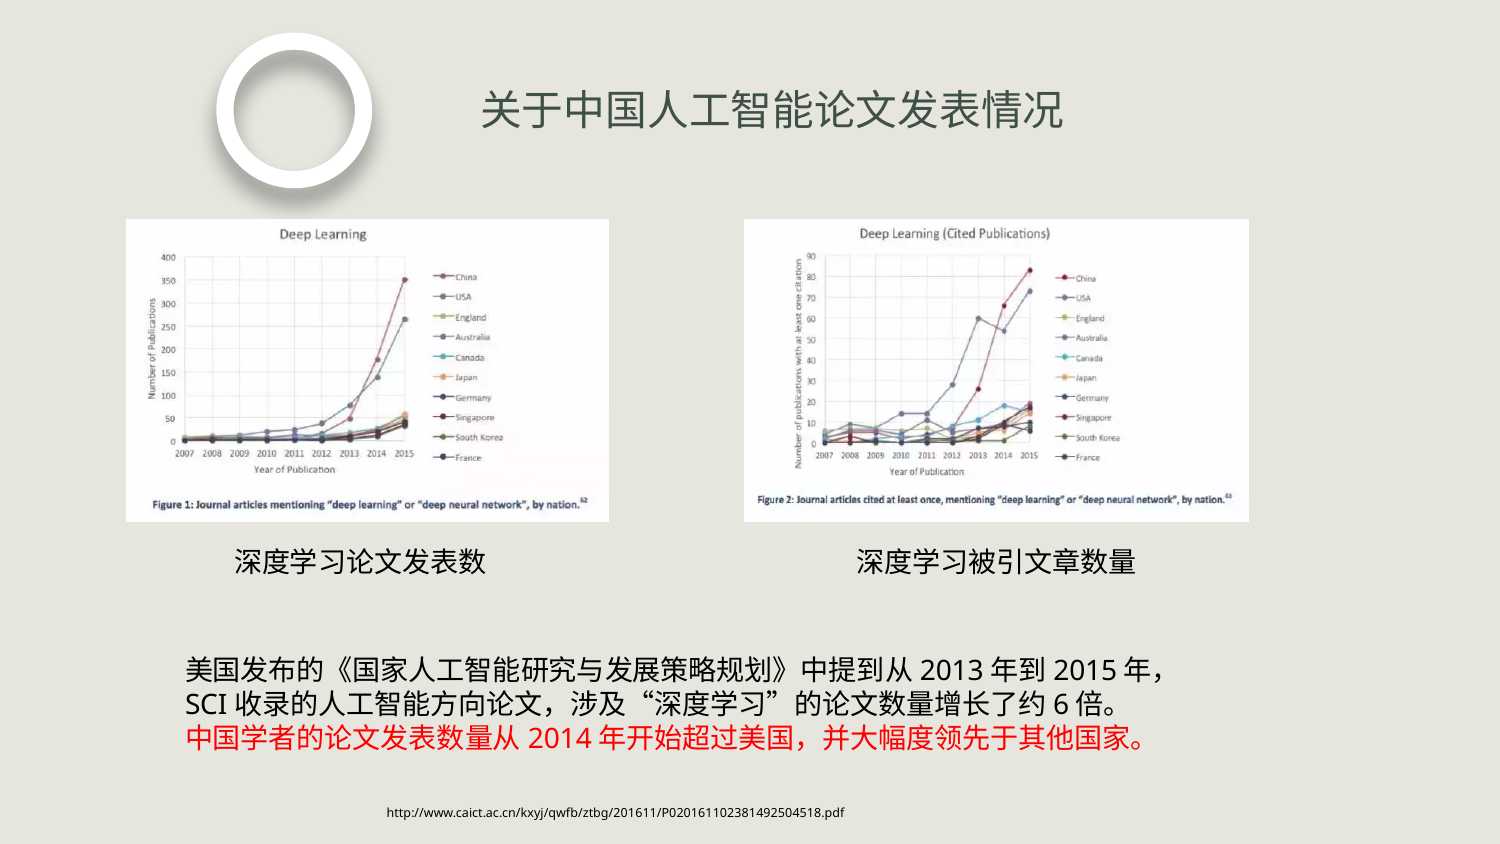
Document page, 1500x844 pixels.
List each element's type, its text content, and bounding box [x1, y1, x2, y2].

text_box 深度学习被引文章数量 [841, 536, 1152, 586]
text_box 关于中国人工智能论文发表情况 [465, 76, 1197, 141]
picture [744, 219, 1249, 523]
text_box 美国发布的《国家人工智能研究与发展策略规划》中提到从2013年到2015年， SCI收录的人工智能方向论文，涉及“深度学习”的论文数量增长了约6倍。 中国学者的论文发表数量从2014年开始超过美国，并大幅度领先于其他国家。 [170, 645, 1195, 762]
text_box 深度学习论文发表数 [219, 536, 517, 586]
text_box [223, 40, 365, 181]
text_box http://www.caict.ac.cn/kxyj/qwfb/ztbg/201611/P020161102381492504518.pdf [371, 798, 860, 828]
picture [126, 219, 609, 523]
